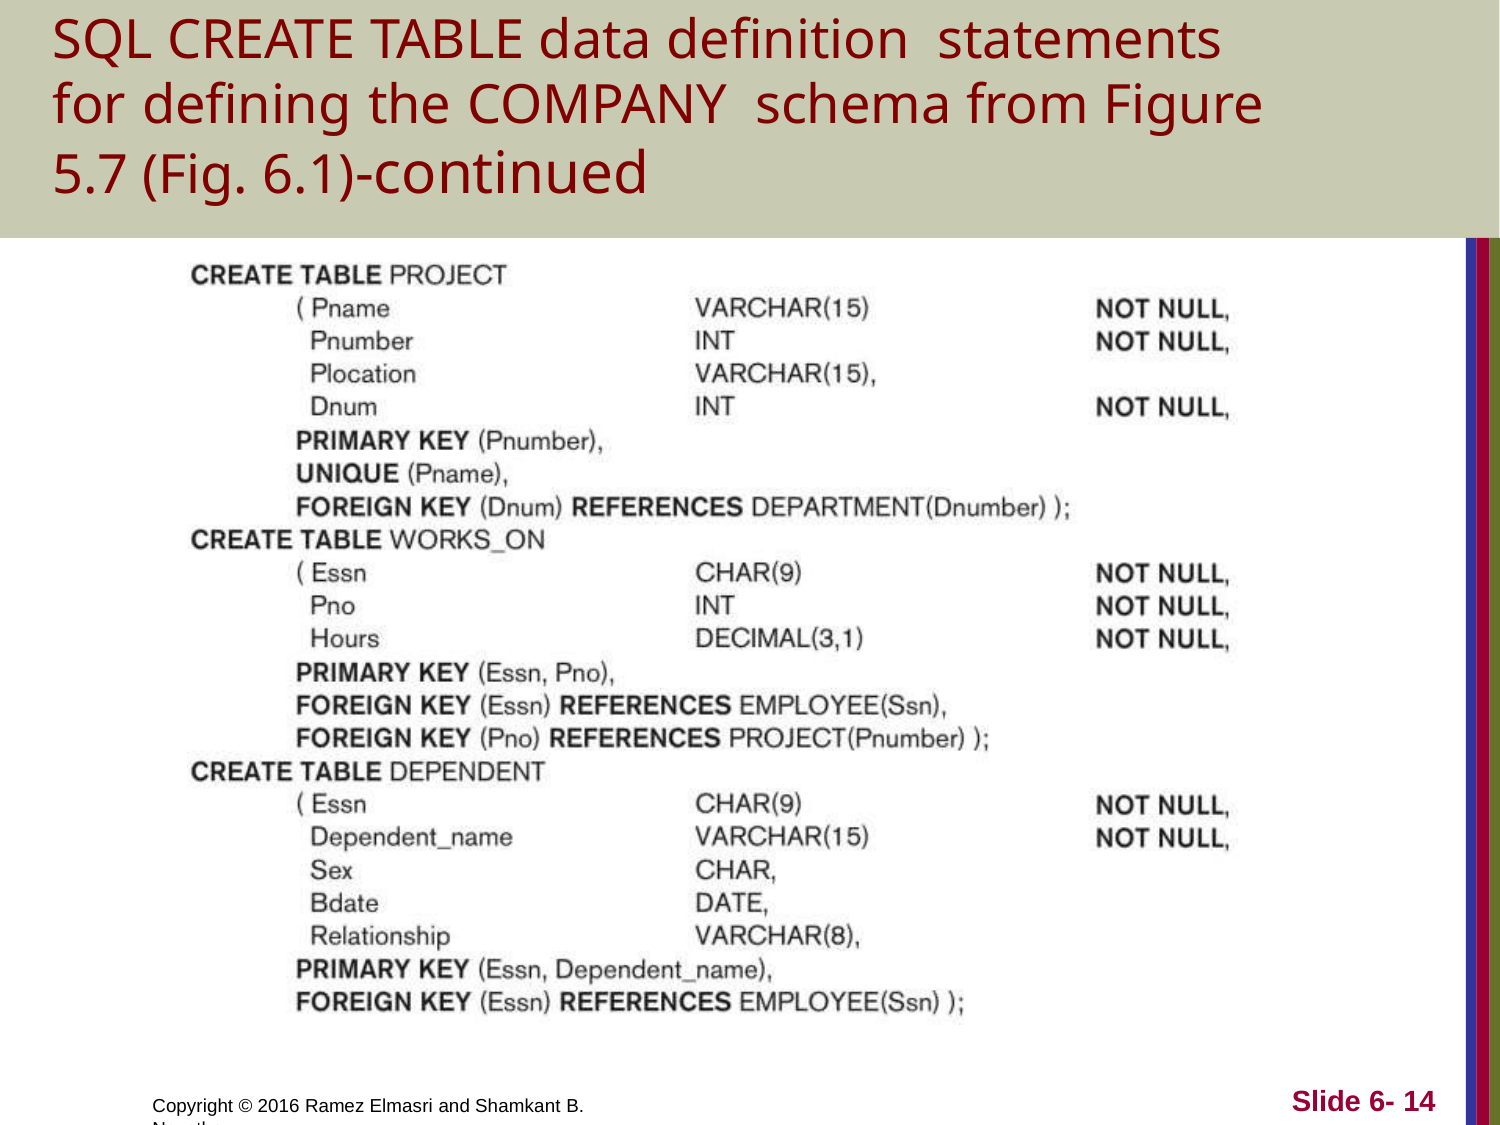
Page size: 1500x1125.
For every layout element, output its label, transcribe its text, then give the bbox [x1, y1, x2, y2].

text_box Slide 6- 14 [1289, 1083, 1442, 1125]
title SQL CREATE TABLE data definition statements for defining the COMPANY schema from Figure 5.7 (Fig. 6.1)-continued [50, 2, 1296, 205]
picture [187, 262, 1238, 1026]
footer Copyright © 2016 Ramez Elmasri and Shamkant B. Navathe [150, 1093, 658, 1125]
